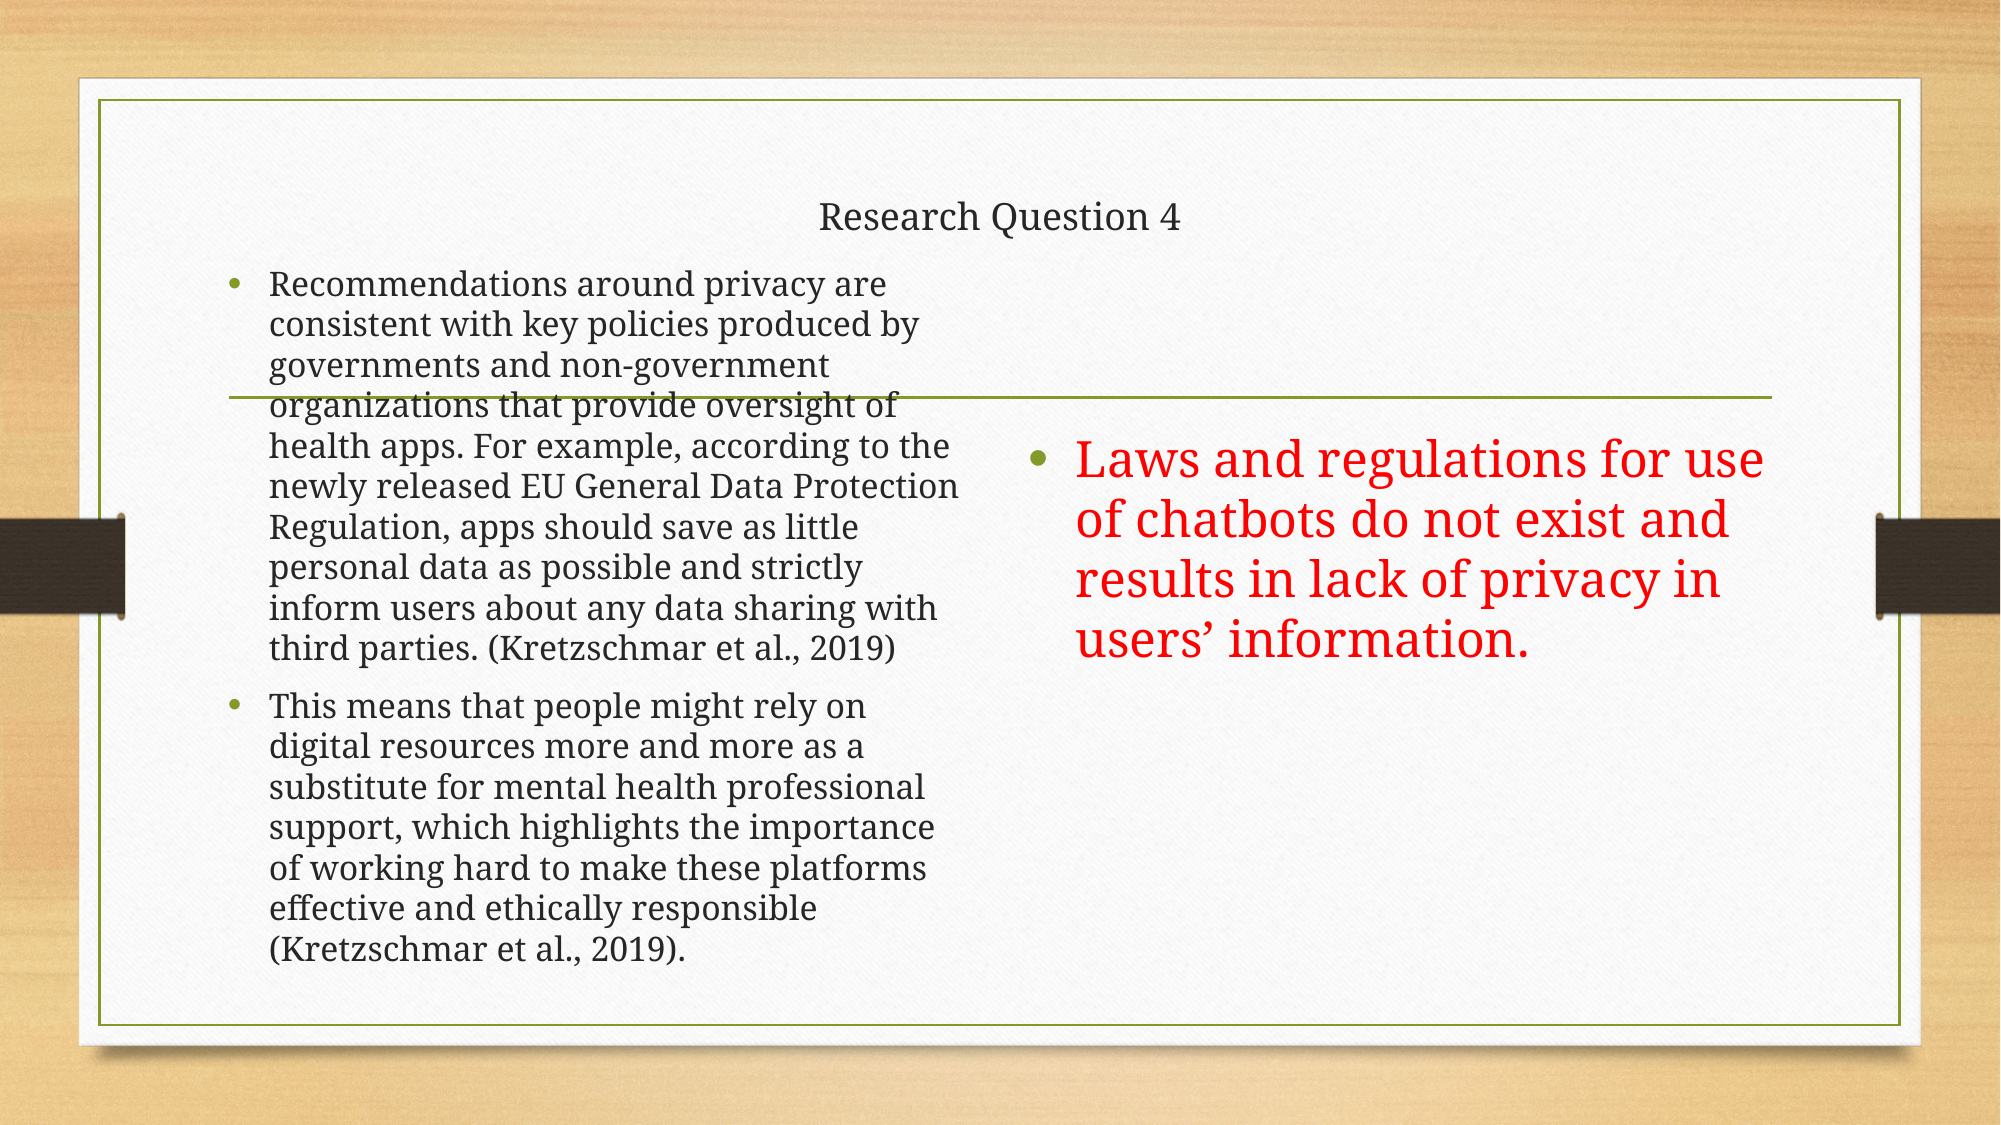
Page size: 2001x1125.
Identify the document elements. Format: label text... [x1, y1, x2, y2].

picture [0, 0, 2001, 1125]
list Recommendations around privacy are consistent with key policies produced by governments and non-government organizations that provide oversight of health apps. For example, according to the newly released EU General Data Protection Regulation, apps should save as little personal data as possible and strictly inform users about any data sharing with third parties. (Kretzschmar et al., 2019) This means that people might rely on digital resources more and more as a substitute for mental health professional support, which highlights the importance of working hard to make these platforms effective and ethically responsible (Kretzschmar et al., 2019). [213, 254, 987, 992]
title Research Question 4 [212, 161, 1788, 375]
list Laws and regulations for use of chatbots do not exist and results in lack of privacy in users’ information. [1013, 420, 1788, 963]
